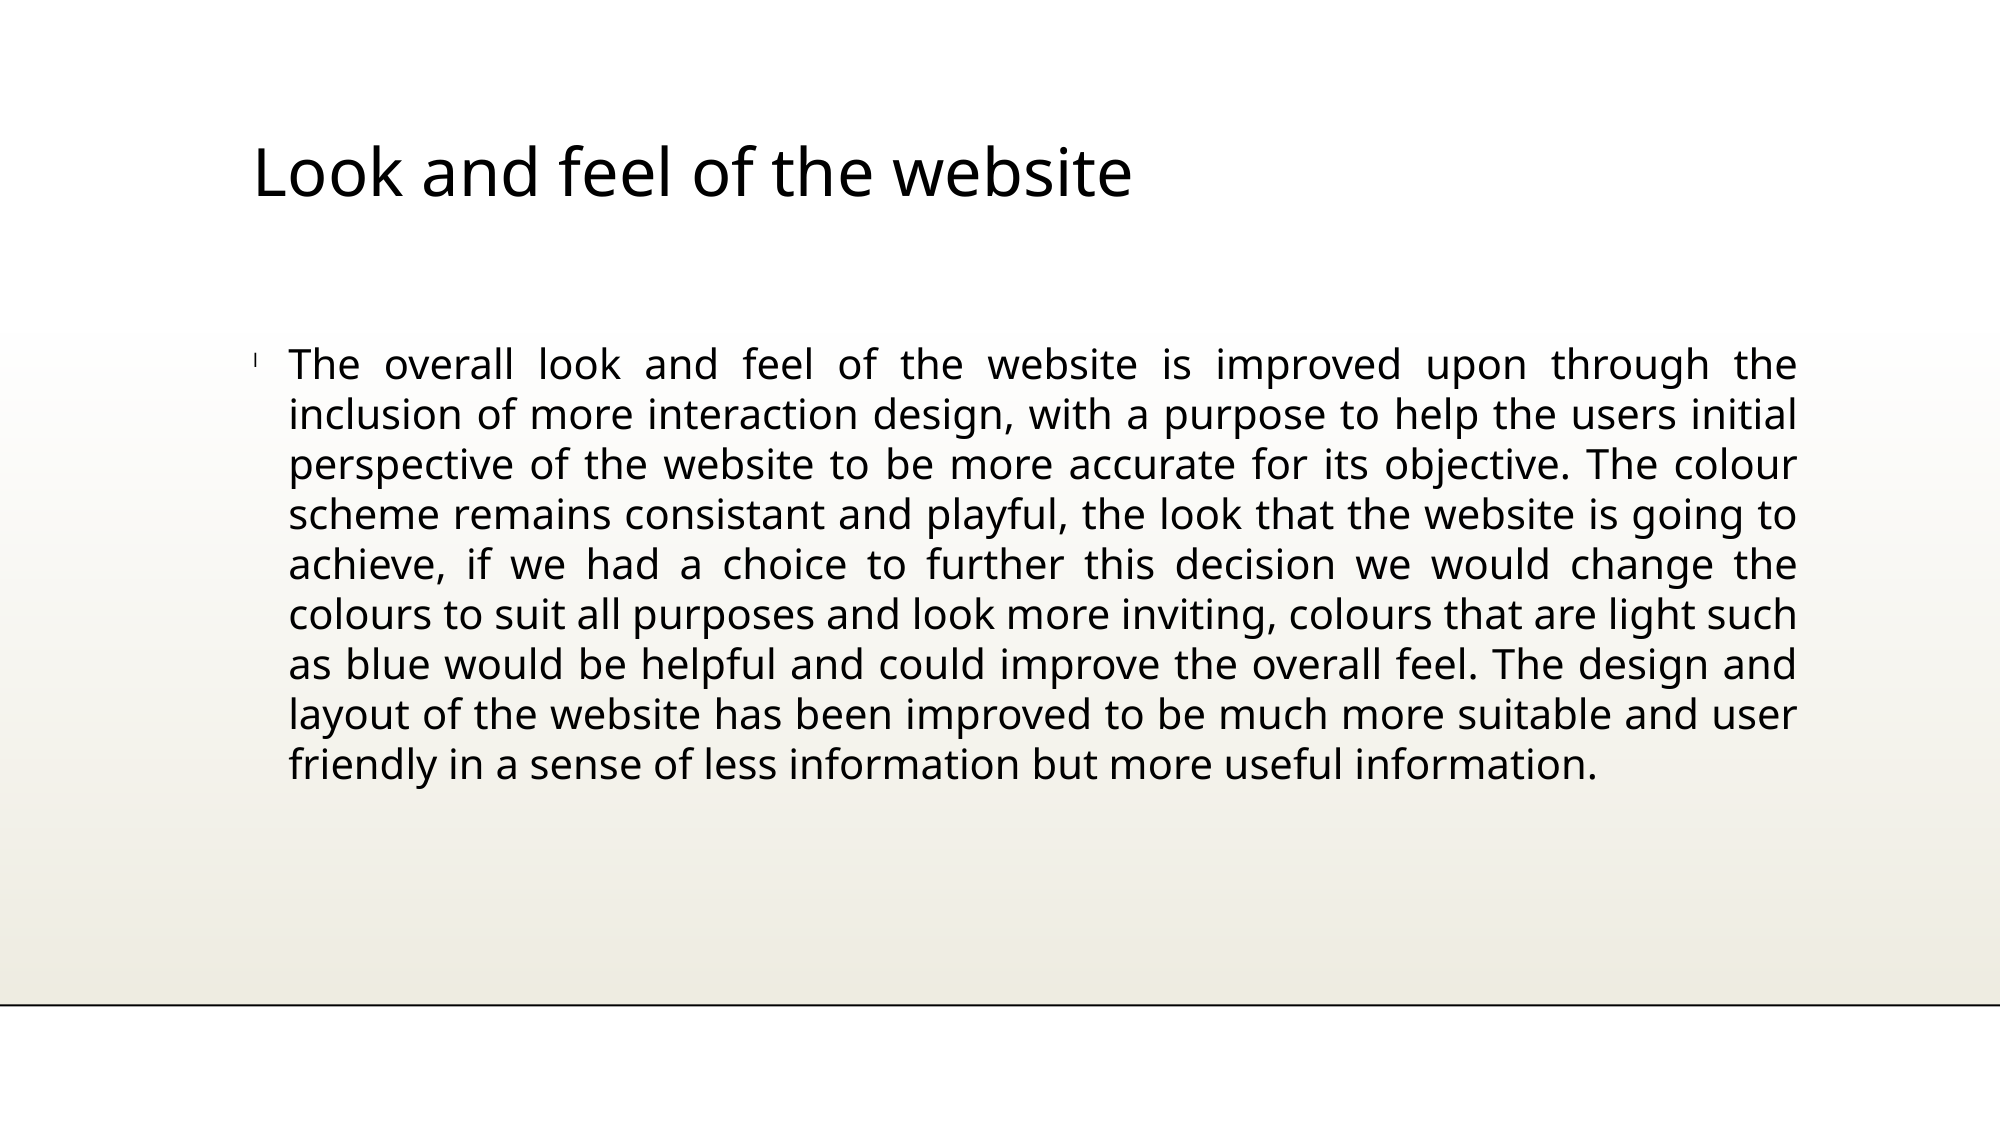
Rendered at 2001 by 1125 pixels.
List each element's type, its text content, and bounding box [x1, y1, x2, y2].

text_box The overall look and feel of the website is improved upon through the inclusion of more interaction design, with a purpose to help the users initial perspective of the website to be more accurate for its objective. The colour scheme remains consistant and playful, the look that the website is going to achieve, if we had a choice to further this decision we would change the colours to suit all purposes and look more inviting, colours that are light such as blue would be helpful and could improve the overall feel. The design and layout of the website has been improved to be much more suitable and user friendly in a sense of less information but more useful information. [238, 330, 1814, 897]
text_box Look and feel of the website [238, 131, 1814, 304]
